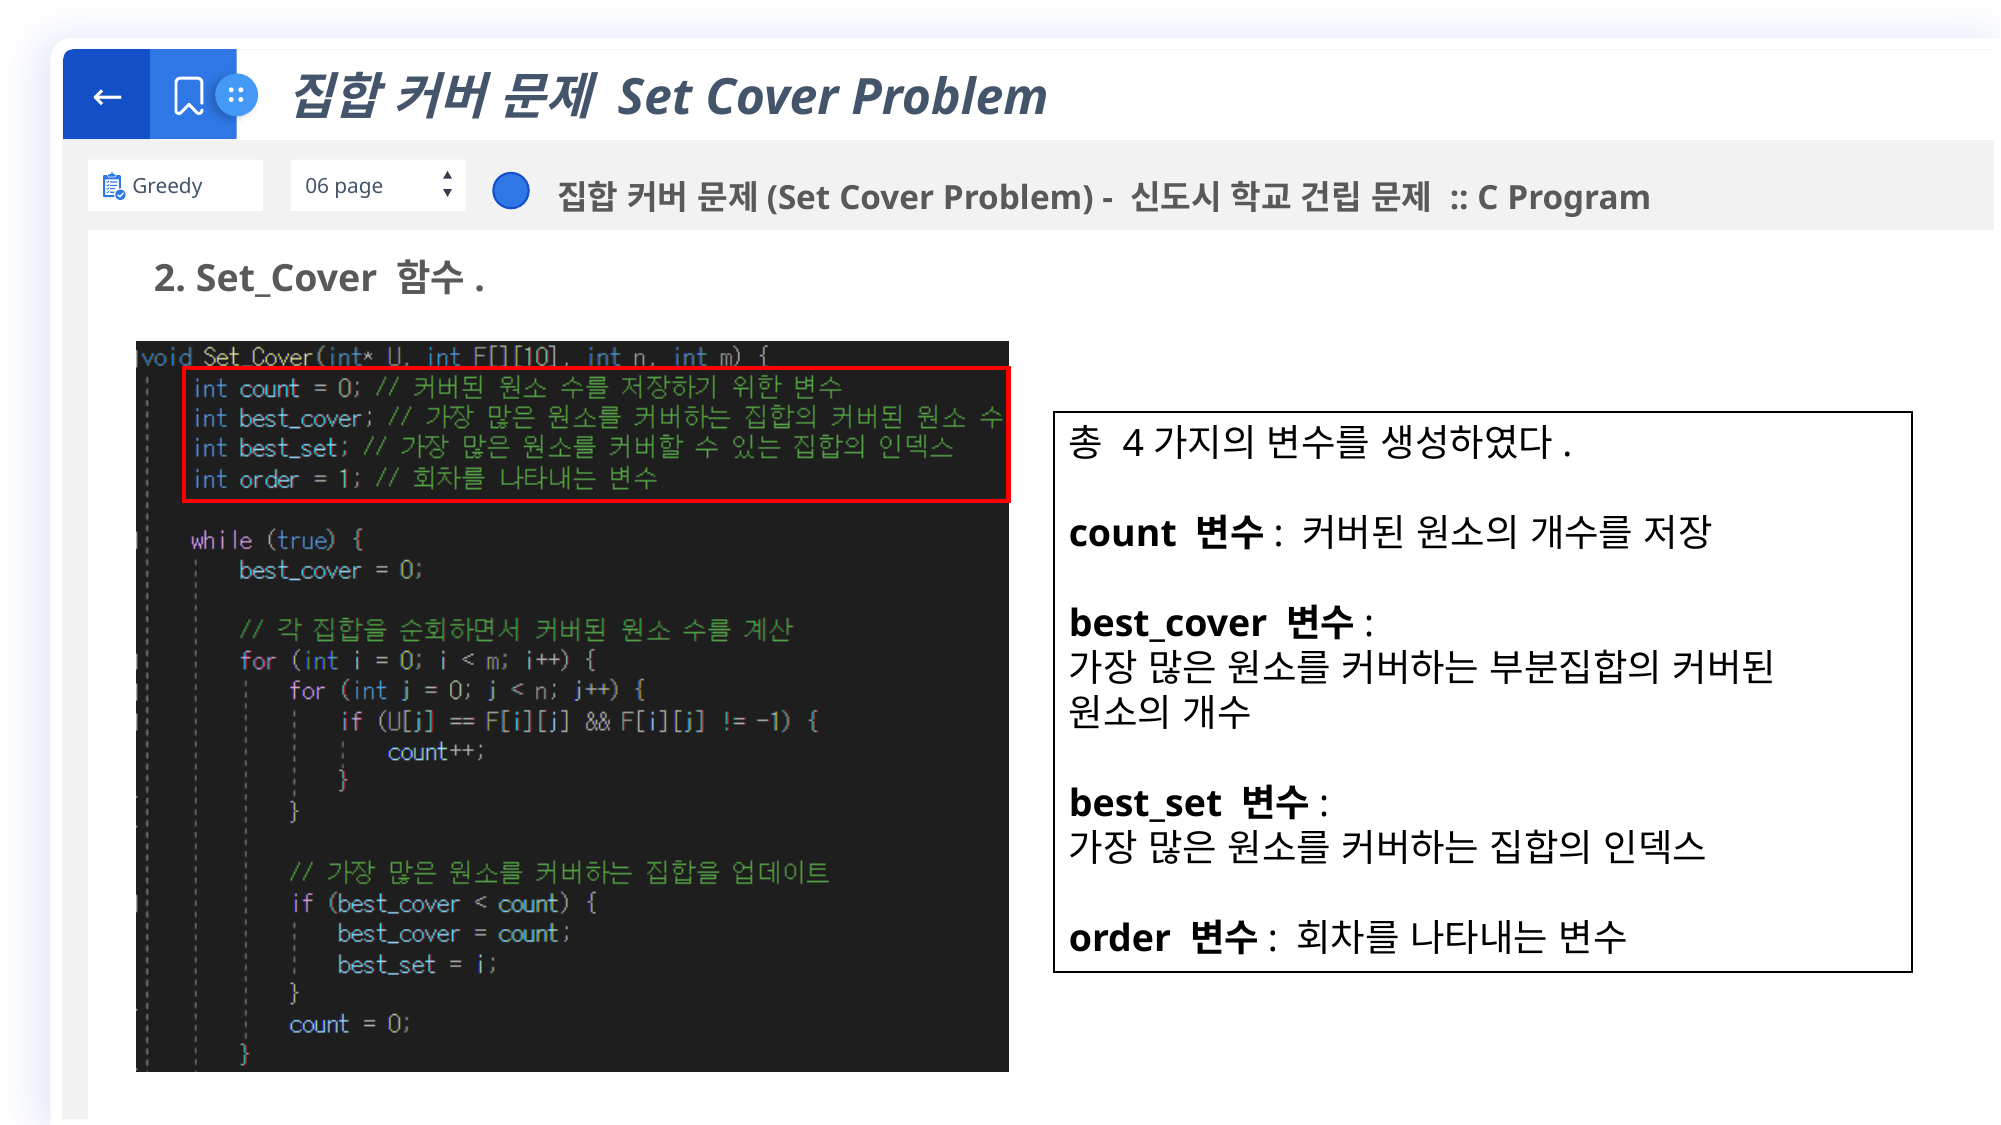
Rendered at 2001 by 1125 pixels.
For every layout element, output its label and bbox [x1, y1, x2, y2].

picture [136, 341, 1009, 1072]
text_box [56, 43, 2000, 1125]
